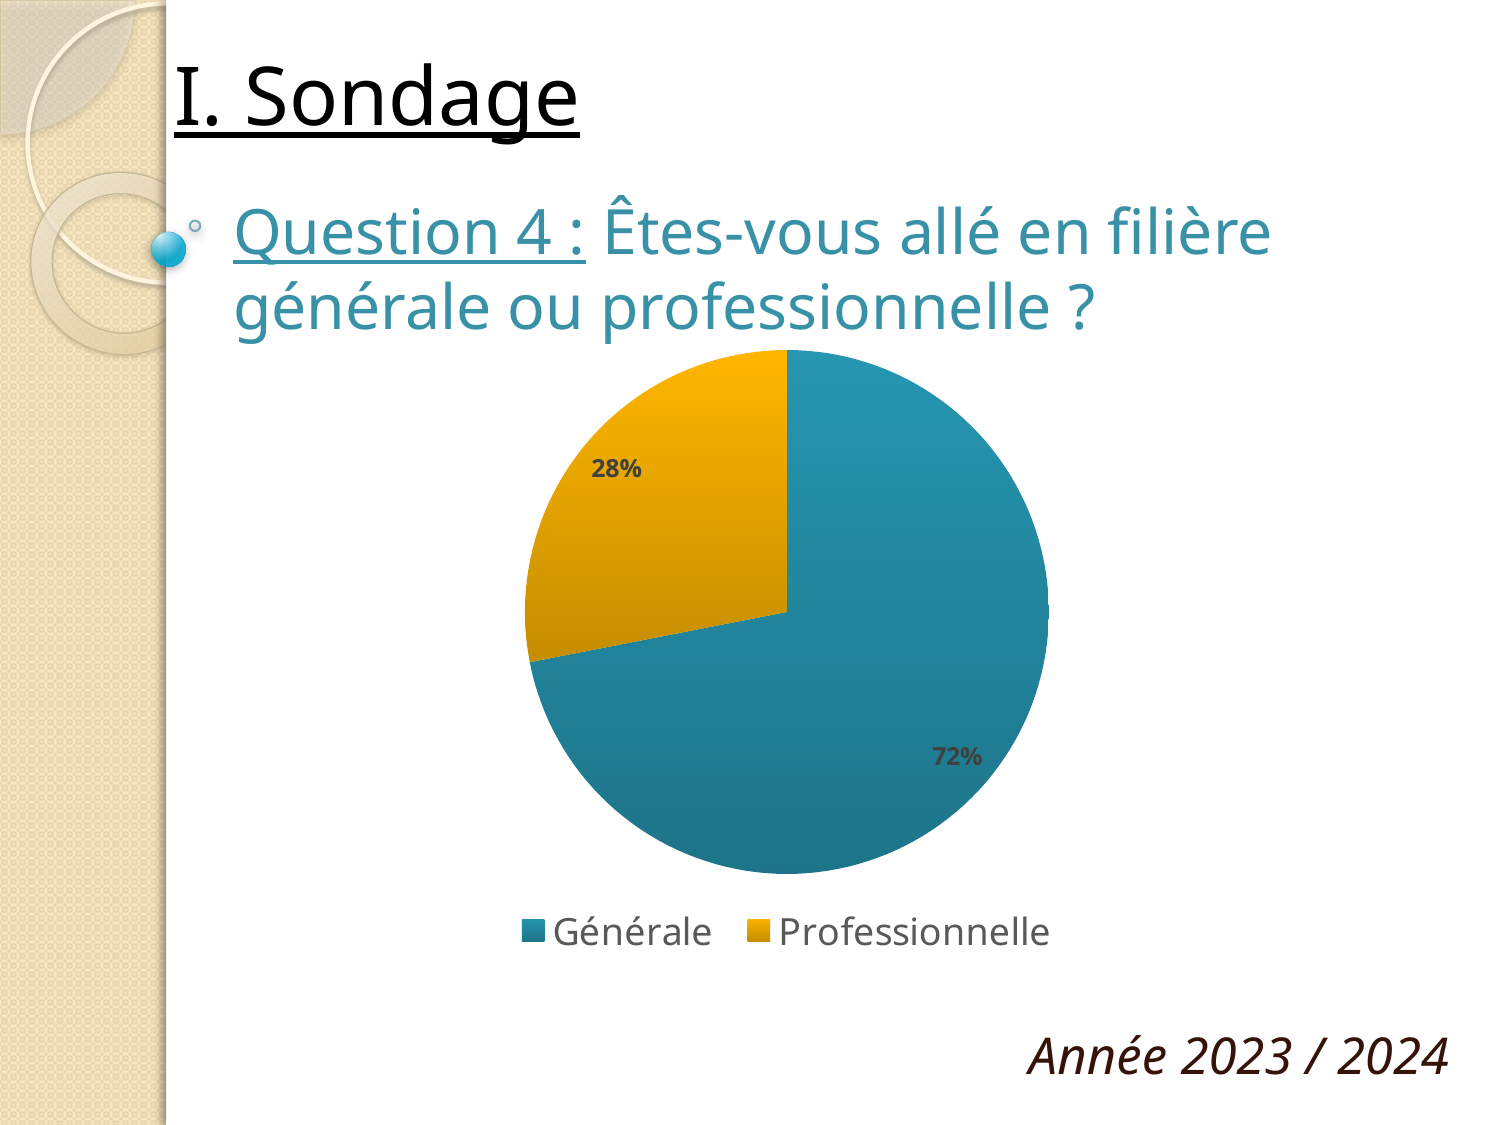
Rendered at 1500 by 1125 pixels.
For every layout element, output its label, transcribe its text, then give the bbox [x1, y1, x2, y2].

title I. Sondage [159, 54, 1471, 149]
chart [374, 337, 1200, 965]
text_box Question 4 : Êtes-vous allé en filière générale ou professionnelle ? [218, 196, 1460, 350]
subtitle Année 2023 / 2024 [1009, 1023, 1471, 1096]
